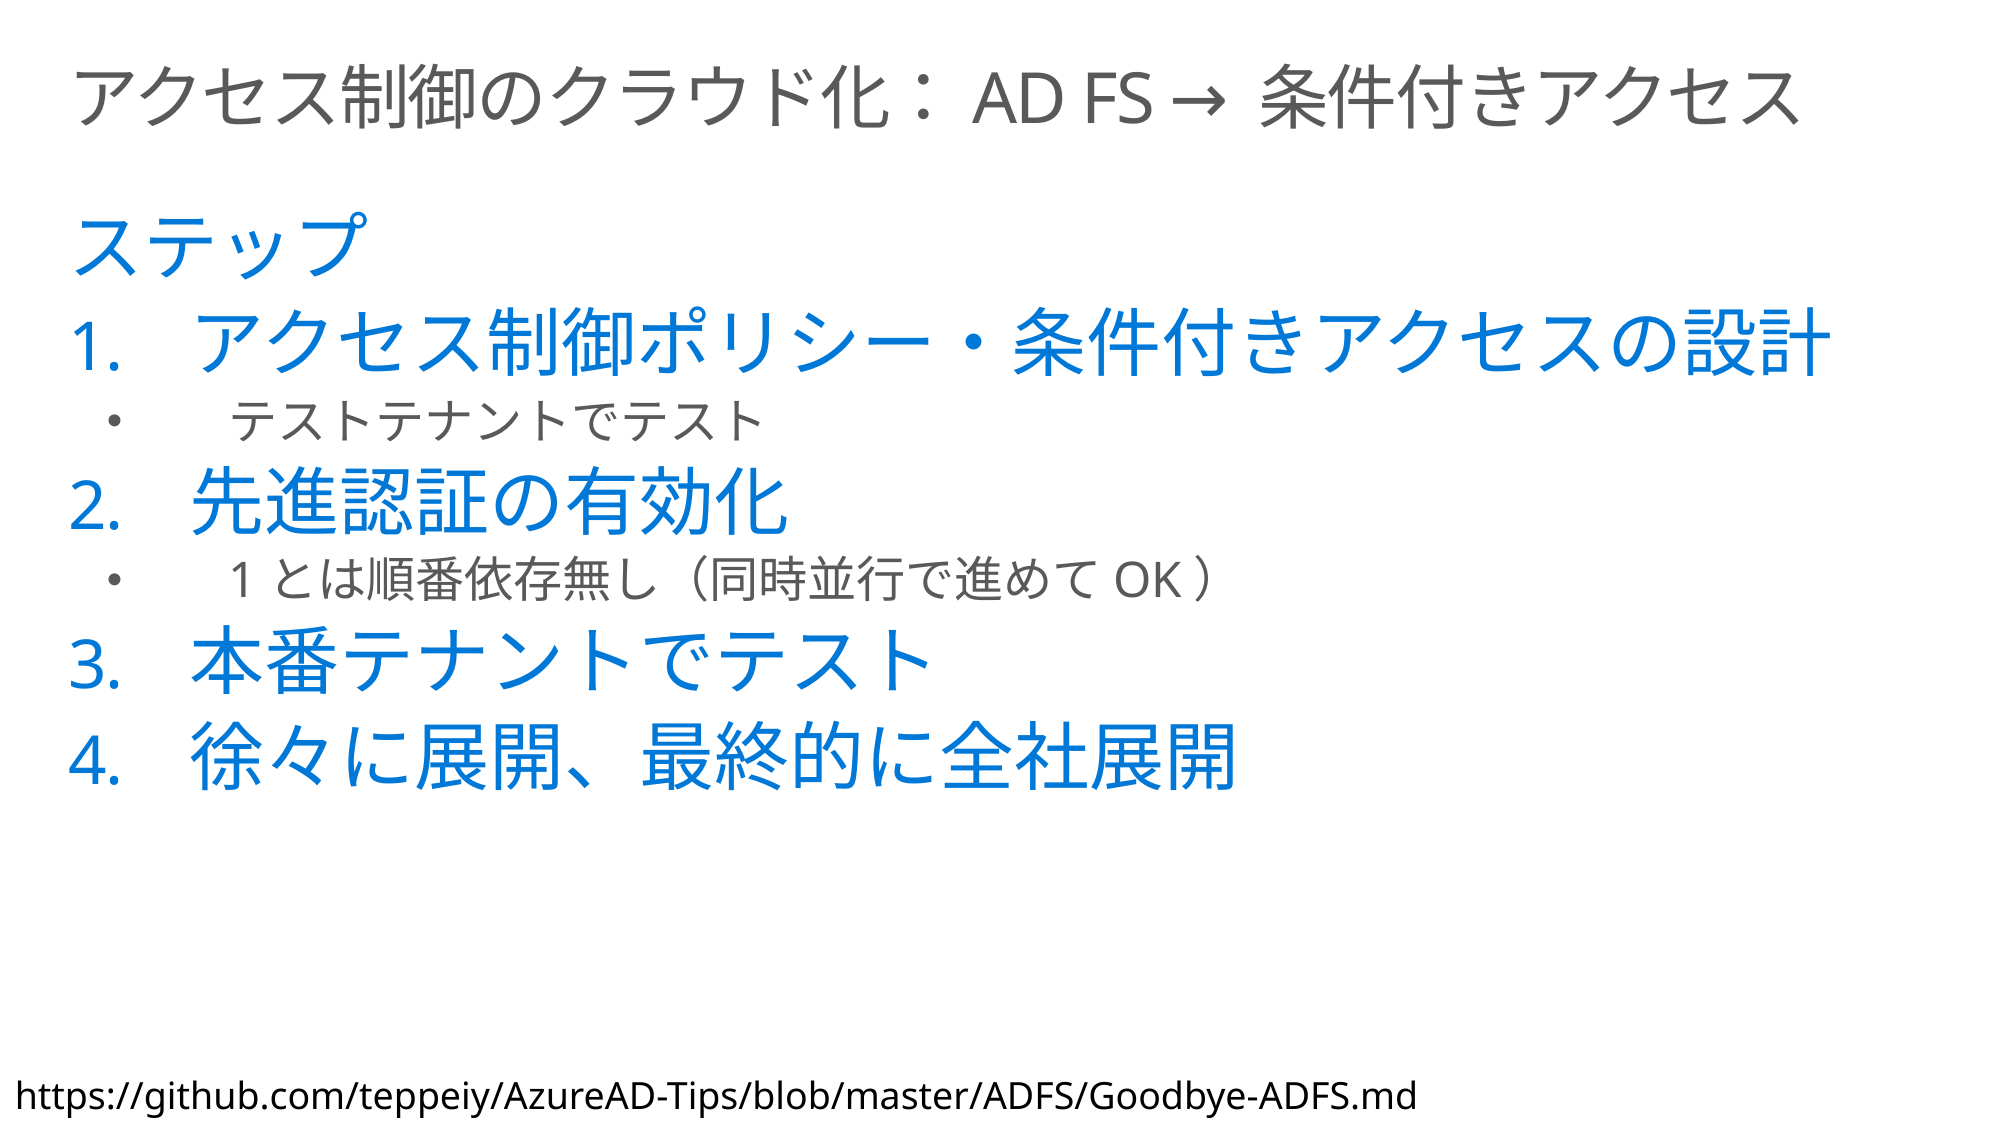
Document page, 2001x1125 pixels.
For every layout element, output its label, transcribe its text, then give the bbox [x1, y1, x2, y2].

text_box https://github.com/teppeiy/AzureAD-Tips/blob/master/ADFS/Goodbye-ADFS.md [0, 1064, 2000, 1125]
list ステップ アクセス制御ポリシー・条件付きアクセスの設計 テストテナントでテスト 先進認証の有効化 1とは順番依存無し（同時並行で進めてOK） 本番テナントでテスト 徐々に展開、最終的に全社展開 [44, 196, 1956, 838]
title アクセス制御のクラウド化：AD FS → 条件付きアクセス [44, 47, 1957, 196]
